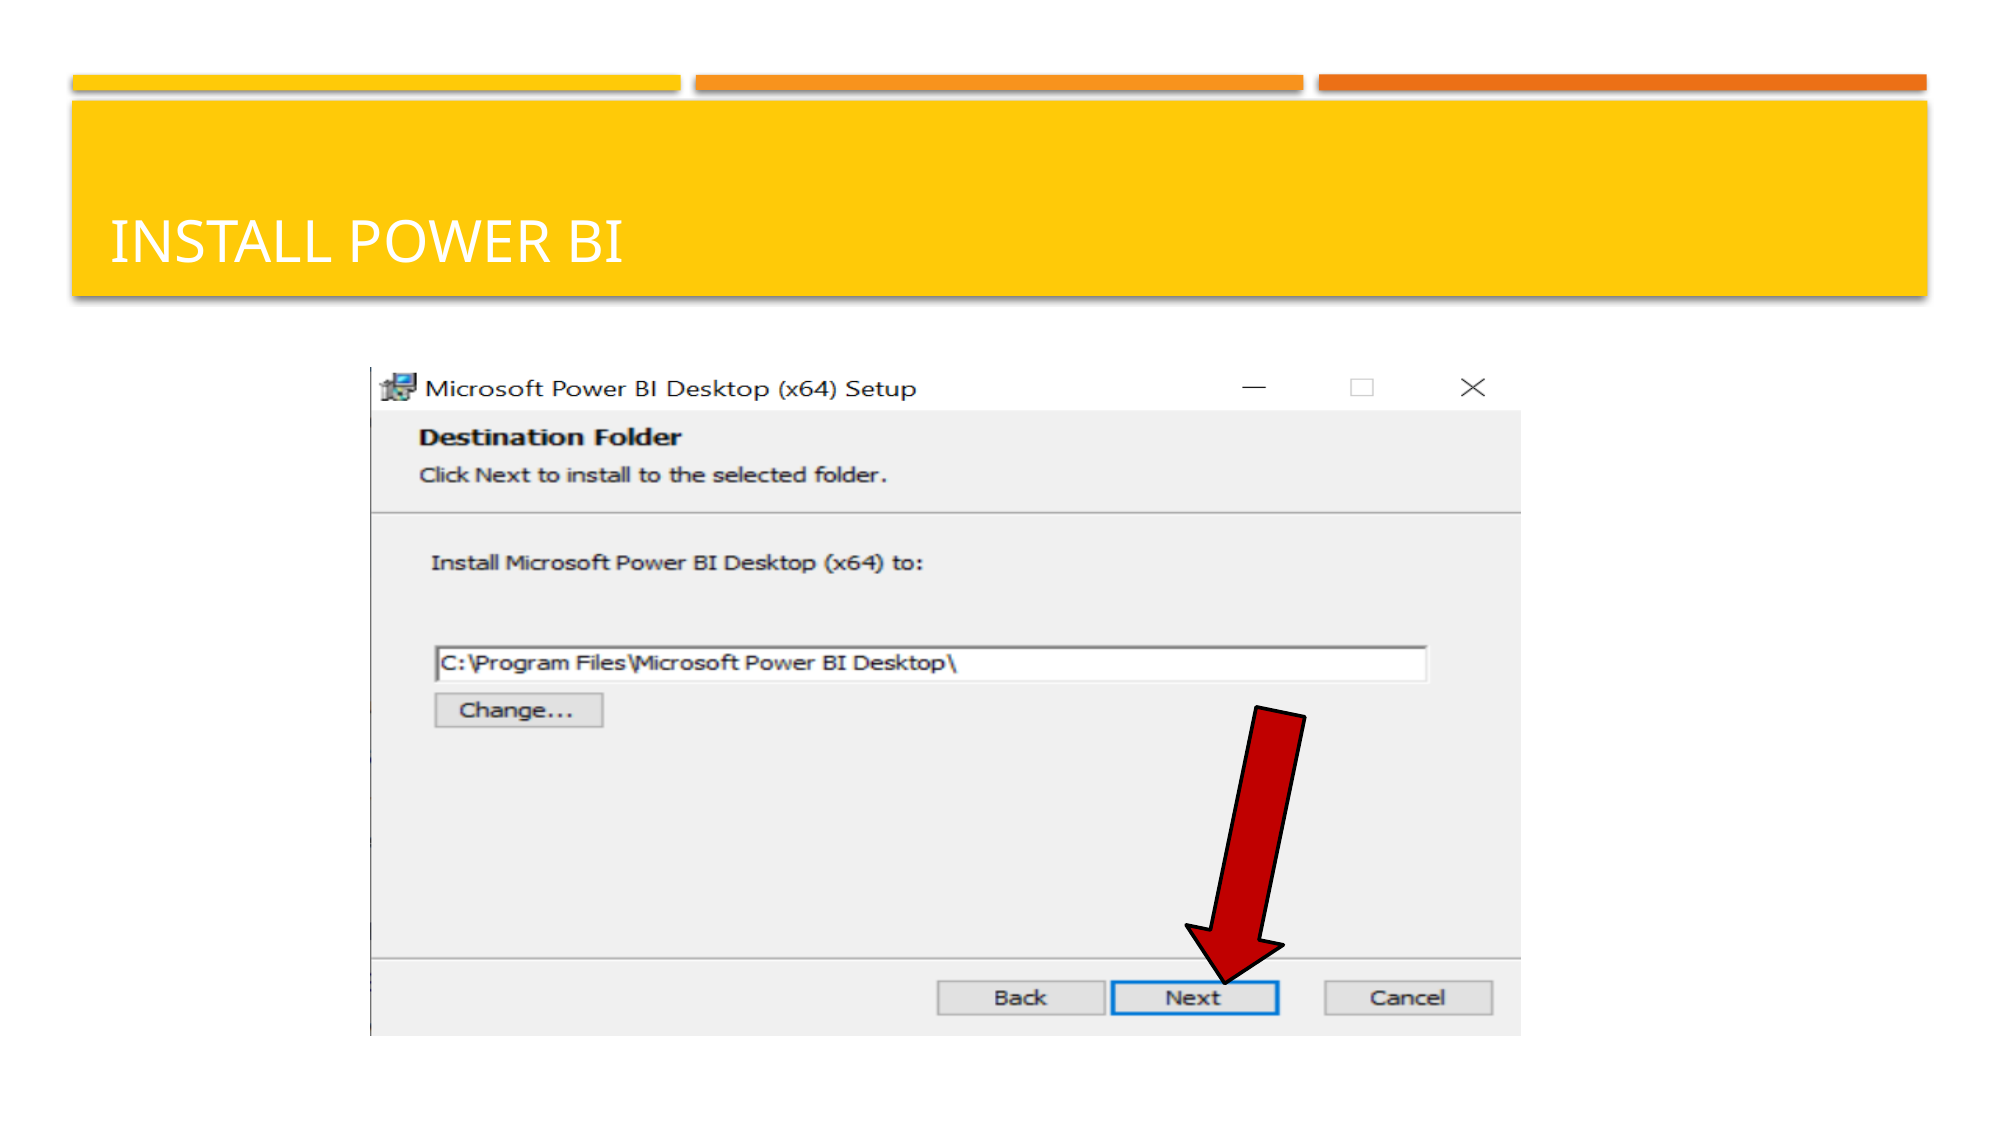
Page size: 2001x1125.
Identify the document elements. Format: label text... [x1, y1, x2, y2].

picture [370, 367, 1522, 1037]
title Install power bi [95, 115, 1905, 282]
